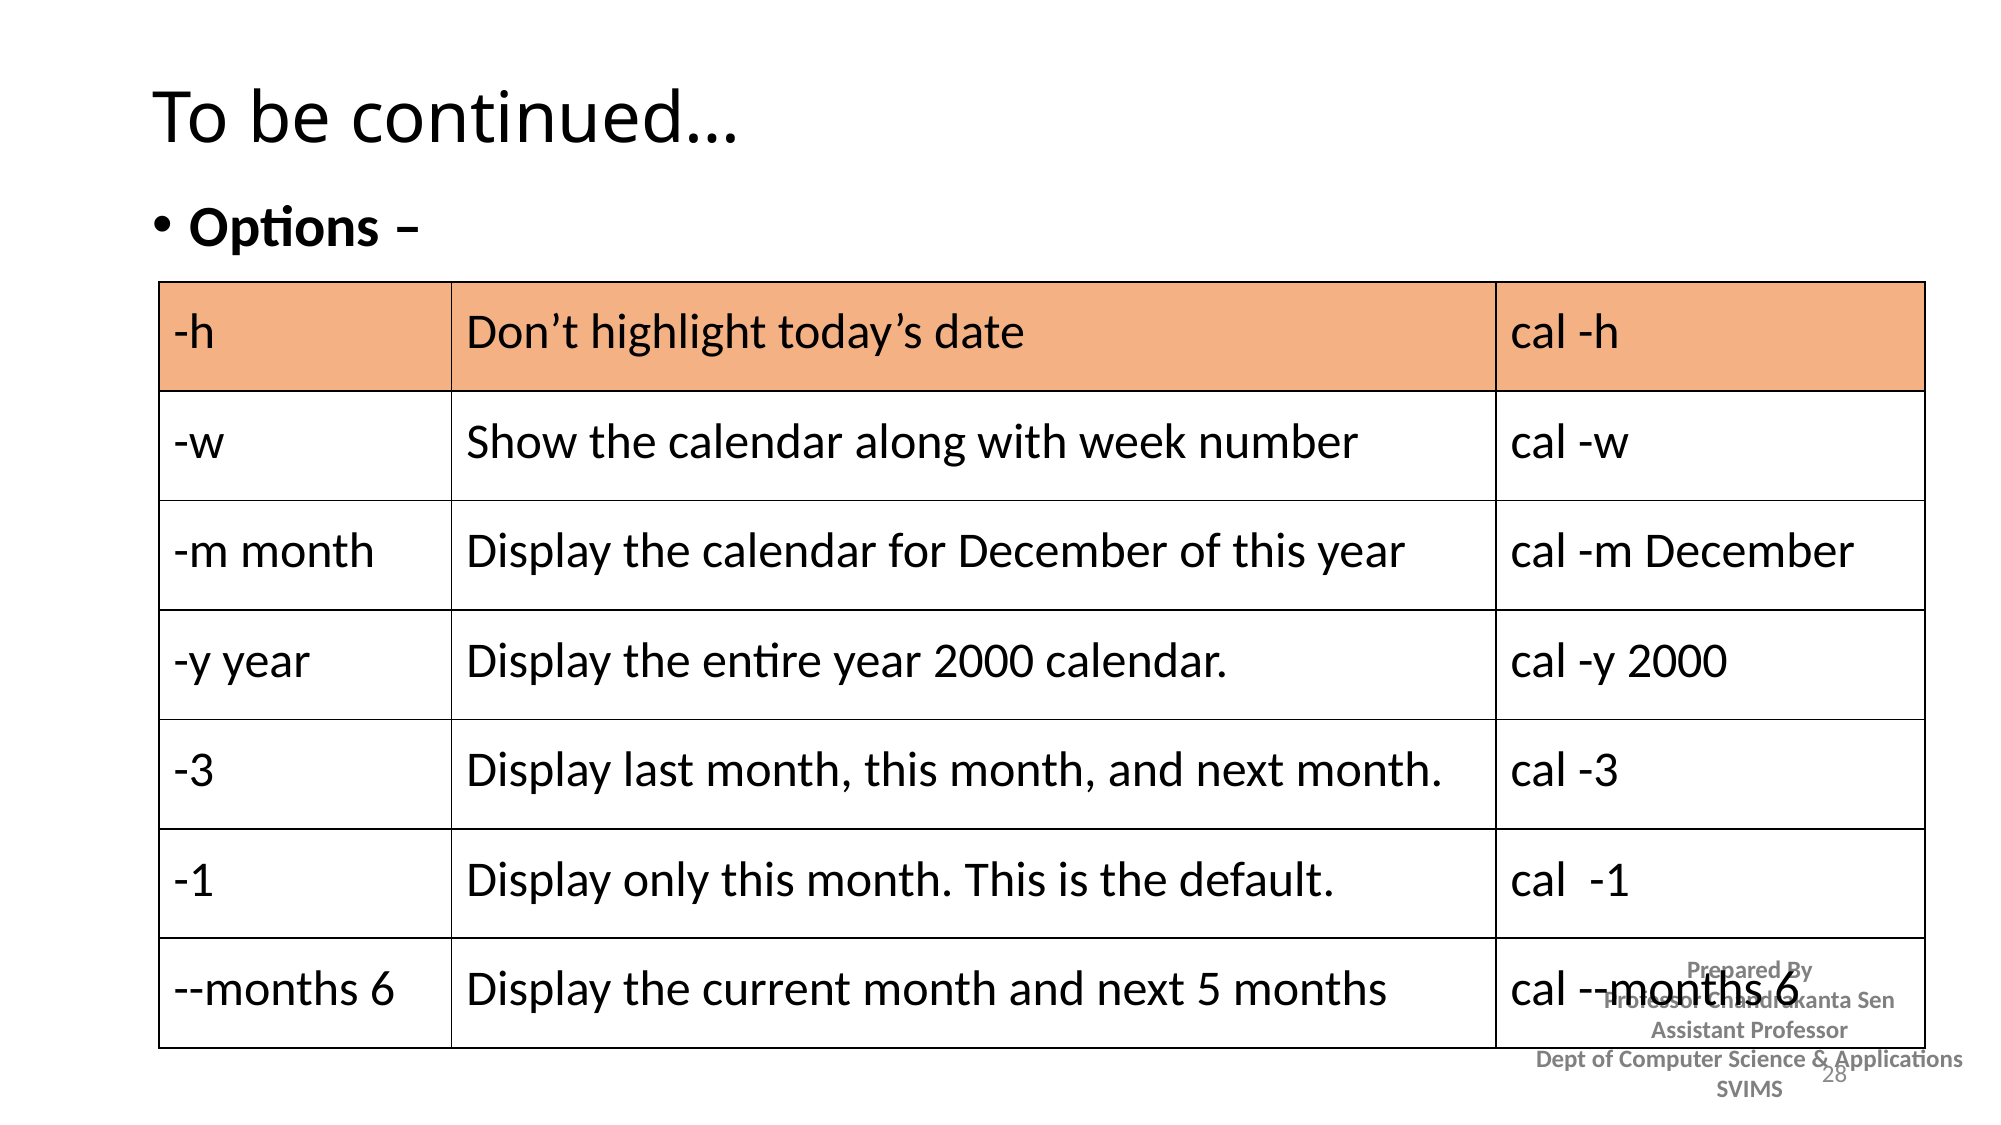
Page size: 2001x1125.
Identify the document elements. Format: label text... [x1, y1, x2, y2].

list Options – [137, 188, 1863, 993]
table_header Don’t highlight today’s date [452, 283, 1495, 390]
table_cell --months 6 [160, 939, 451, 1047]
table_cell Show the calendar along with week number [452, 392, 1495, 500]
table_cell -3 [160, 720, 451, 828]
table_cell cal -3 [1497, 720, 1924, 828]
table_cell cal --months 6 [1497, 939, 1924, 1047]
title To be continued… [137, 73, 1863, 167]
table_cell cal -1 [1497, 830, 1924, 937]
table_cell Display last month, this month, and next month. [452, 720, 1495, 828]
table_cell -m month [160, 501, 451, 609]
table_cell -y year [160, 611, 451, 719]
table_cell Display only this month. This is the default. [452, 830, 1495, 937]
table_cell -1 [160, 830, 451, 937]
table_cell Display the current month and next 5 months [452, 939, 1495, 1047]
table_cell Display the calendar for December of this year [452, 501, 1495, 609]
table_cell -w [160, 392, 451, 500]
table_header -h [160, 283, 451, 390]
table_cell cal -y 2000 [1497, 611, 1924, 719]
table_cell Display the entire year 2000 calendar. [452, 611, 1495, 719]
slide_number 28 [1412, 1049, 1863, 1103]
table_header cal -h [1497, 283, 1924, 390]
table_cell cal -w [1497, 392, 1924, 500]
table_cell cal -m December [1497, 501, 1924, 609]
